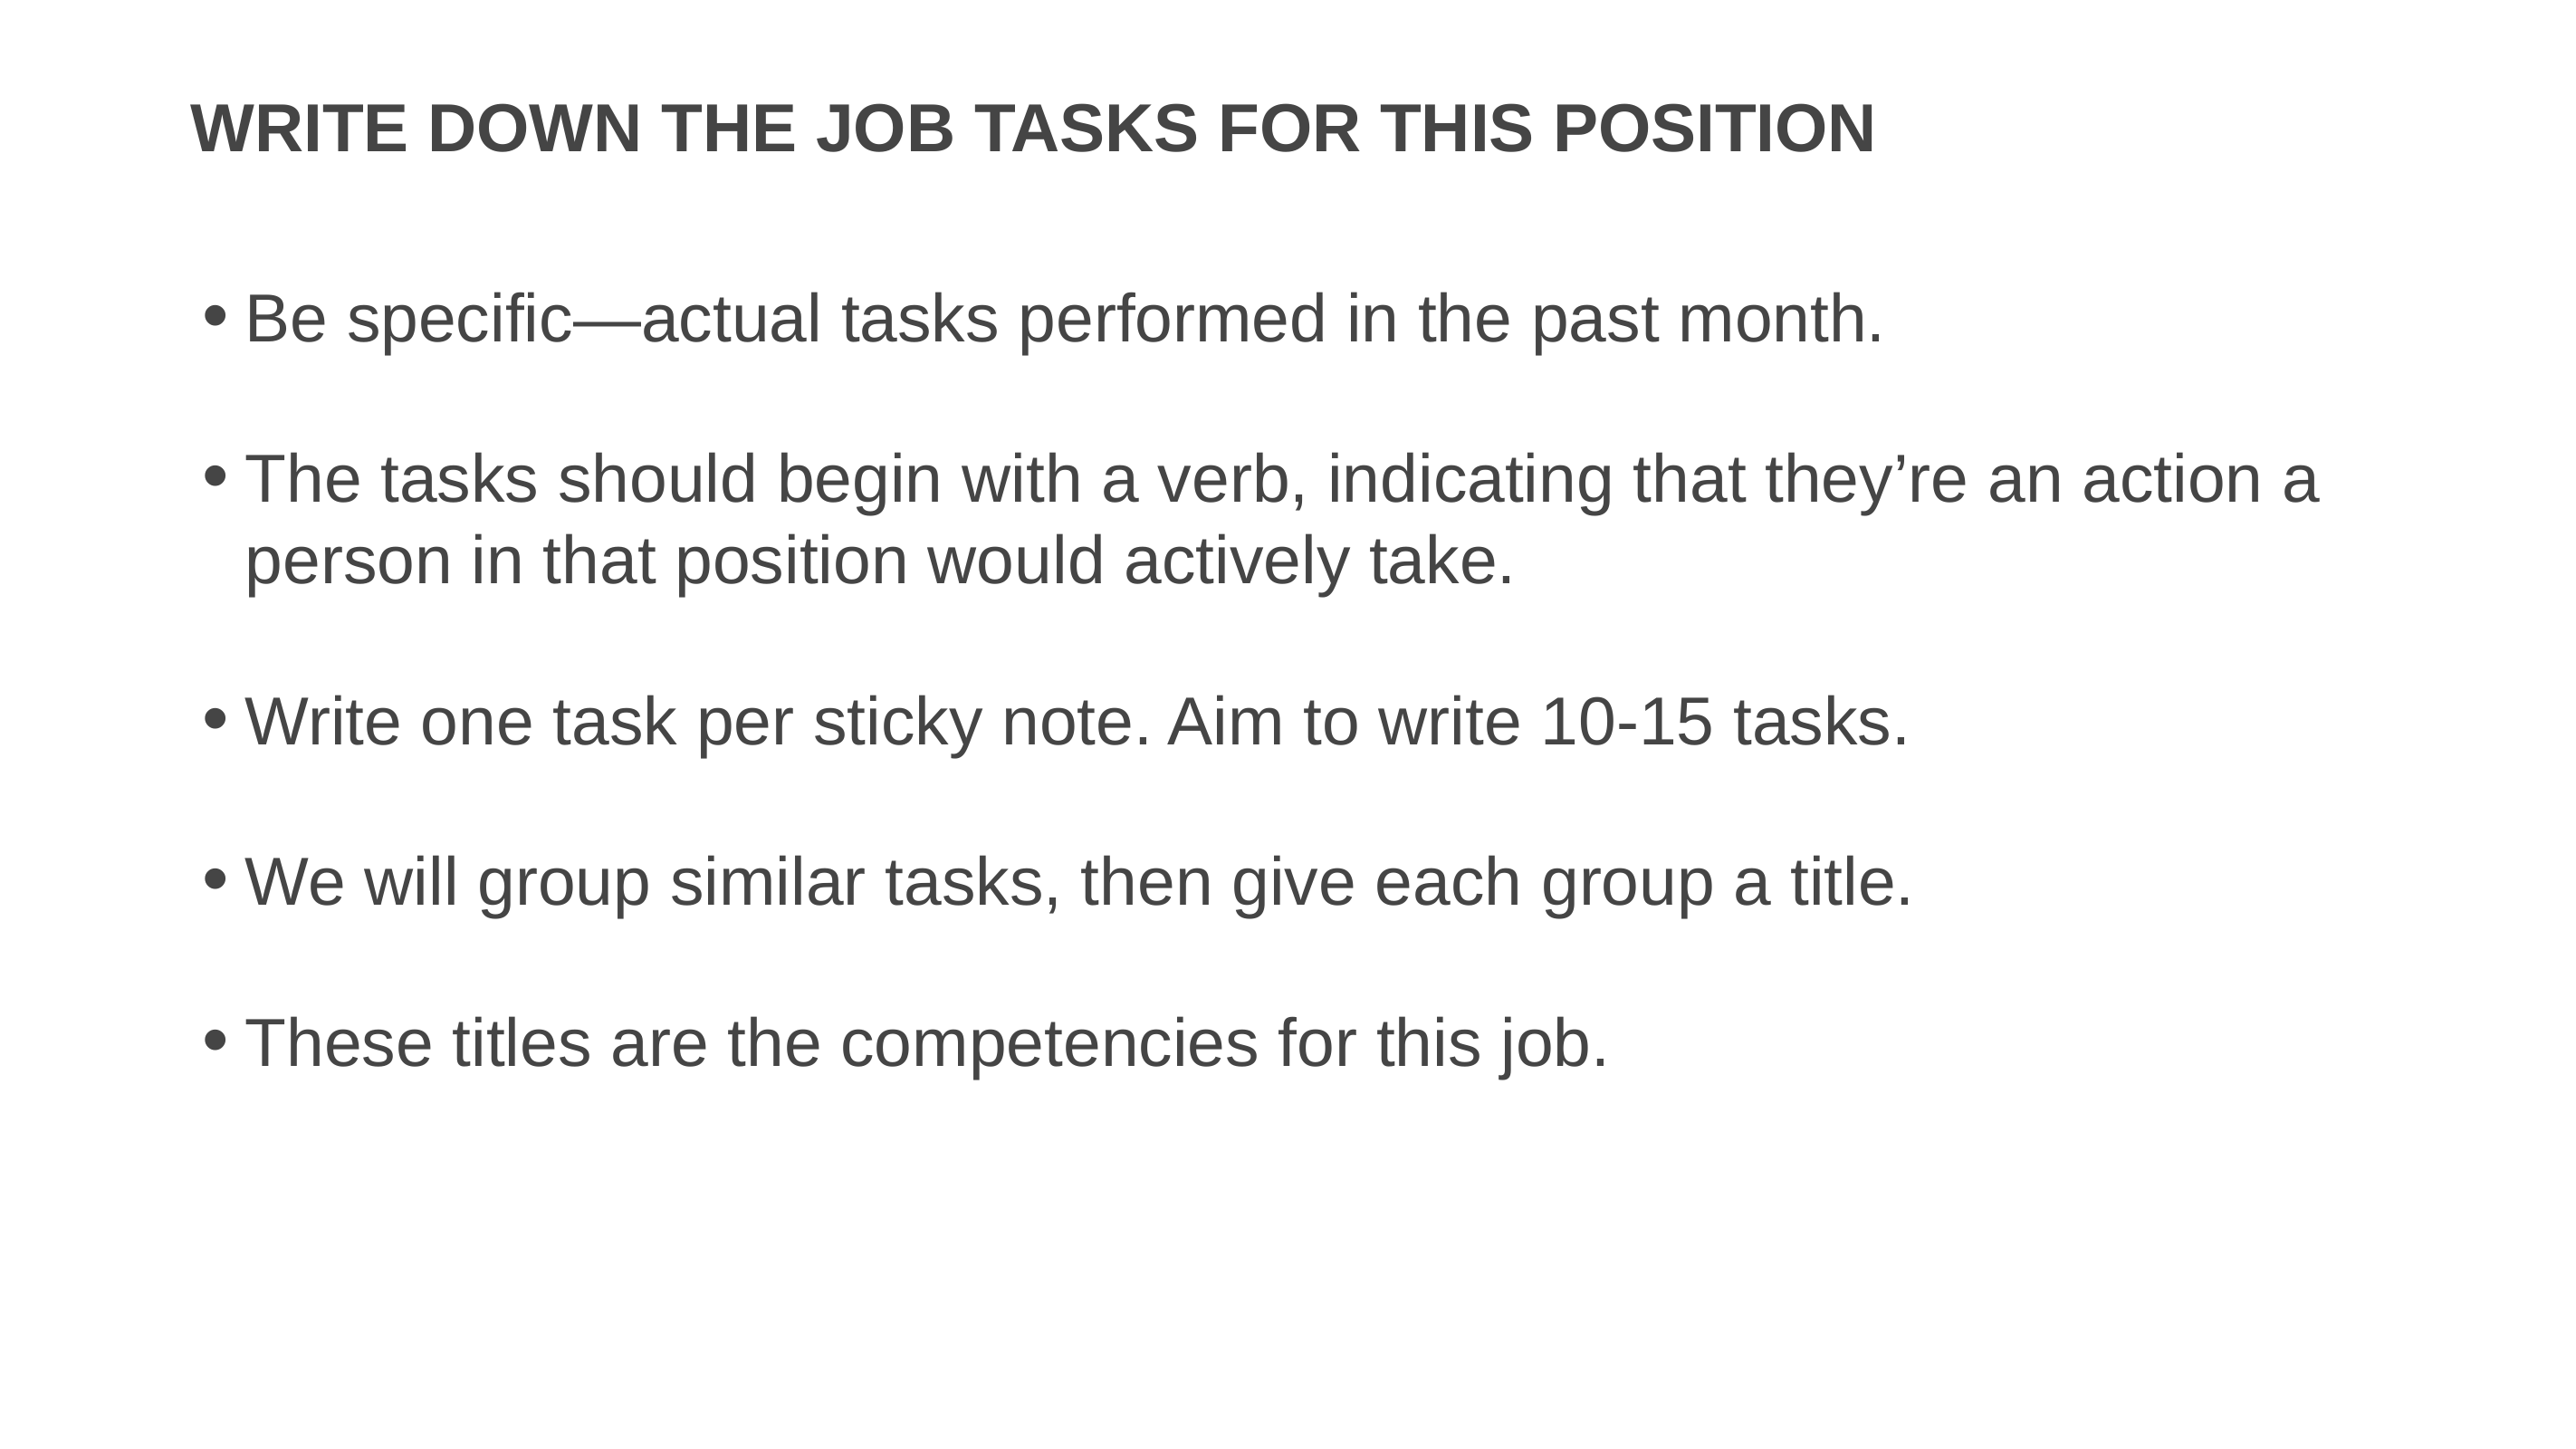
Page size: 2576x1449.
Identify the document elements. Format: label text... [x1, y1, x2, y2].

list Be specific—actual tasks performed in the past month. The tasks should begin with a verb, indicating that they’re an action a person in that position would actively take. Write one task per sticky note. Aim to write 10-15 tasks. We will group similar tasks, then give each group a title. These titles are the competencies for this job. [177, 273, 2399, 1333]
title write down The job tasks for this position [177, 77, 2399, 269]
